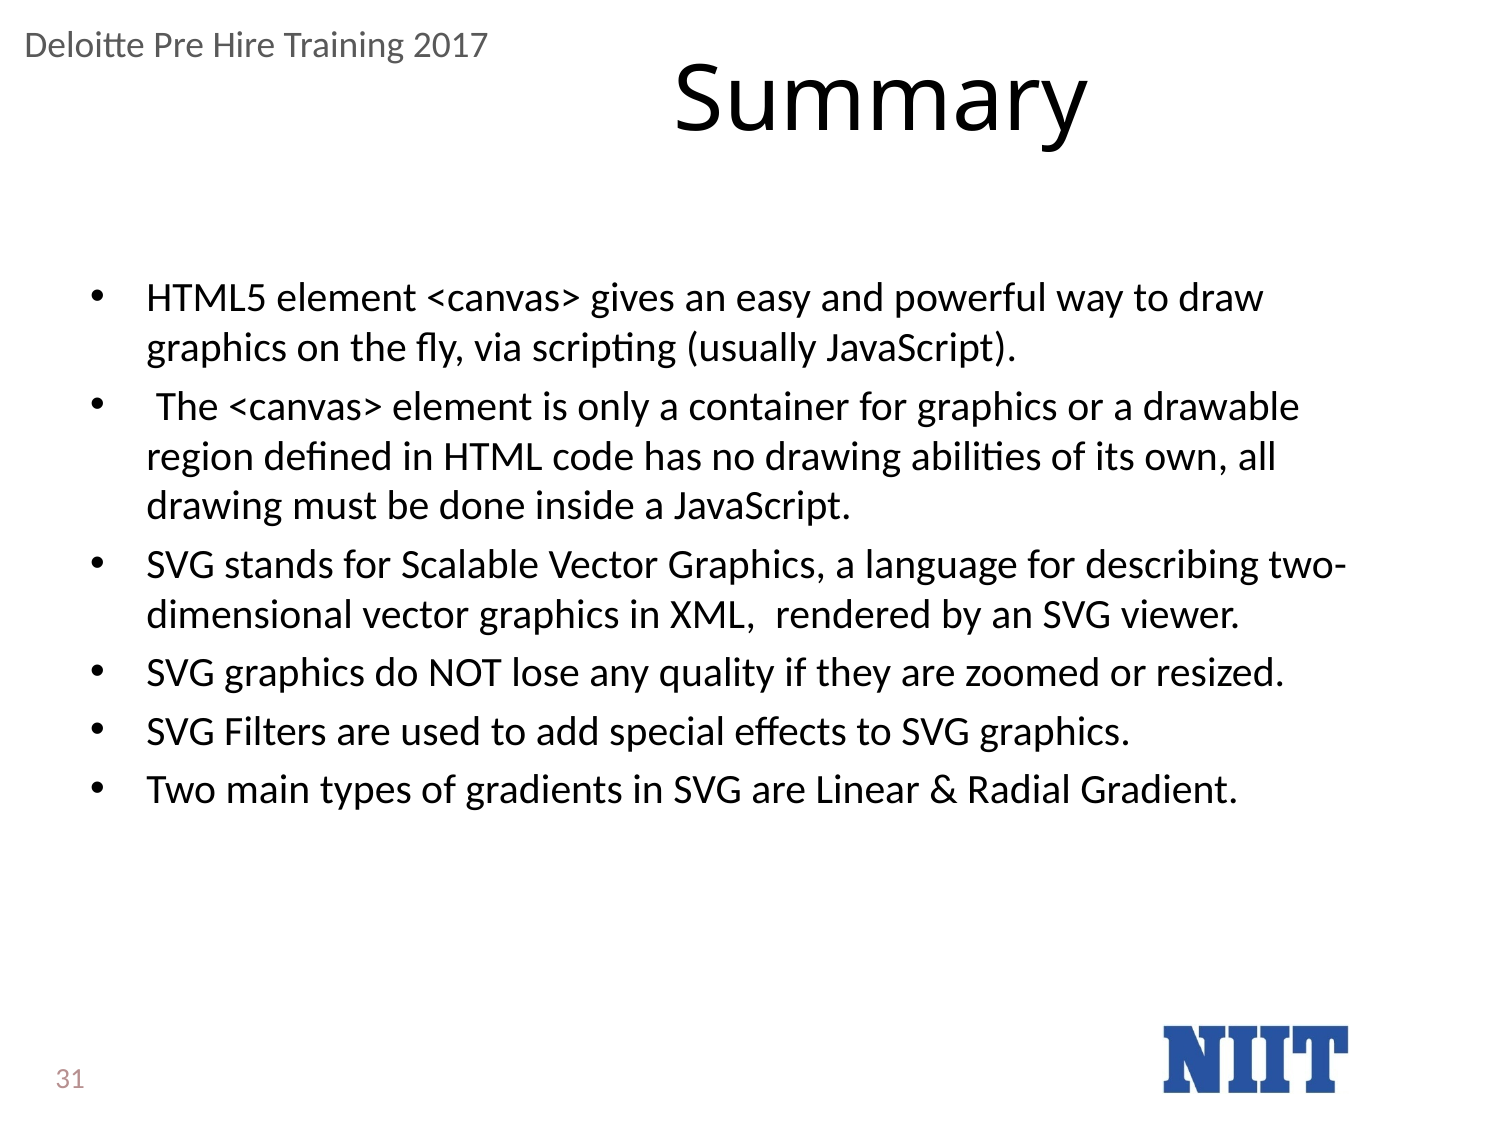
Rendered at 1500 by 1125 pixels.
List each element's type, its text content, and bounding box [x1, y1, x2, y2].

picture [1162, 1024, 1349, 1094]
list HTML5 element <canvas> gives an easy and powerful way to draw graphics on the fly, via scripting (usually JavaScript). The <canvas> element is only a container for graphics or a drawable region defined in HTML code has no drawing abilities of its own, all drawing must be done inside a JavaScript. SVG stands for Scalable Vector Graphics, a language for describing two-dimensional vector graphics in XML, rendered by an SVG viewer. SVG graphics do NOT lose any quality if they are zoomed or resized. SVG Filters are used to add special effects to SVG graphics. Two main types of gradients in SVG are Linear & Radial Gradient. [75, 262, 1425, 1005]
slide_number 31 [24, 1054, 100, 1100]
title Summary [262, 0, 1500, 188]
